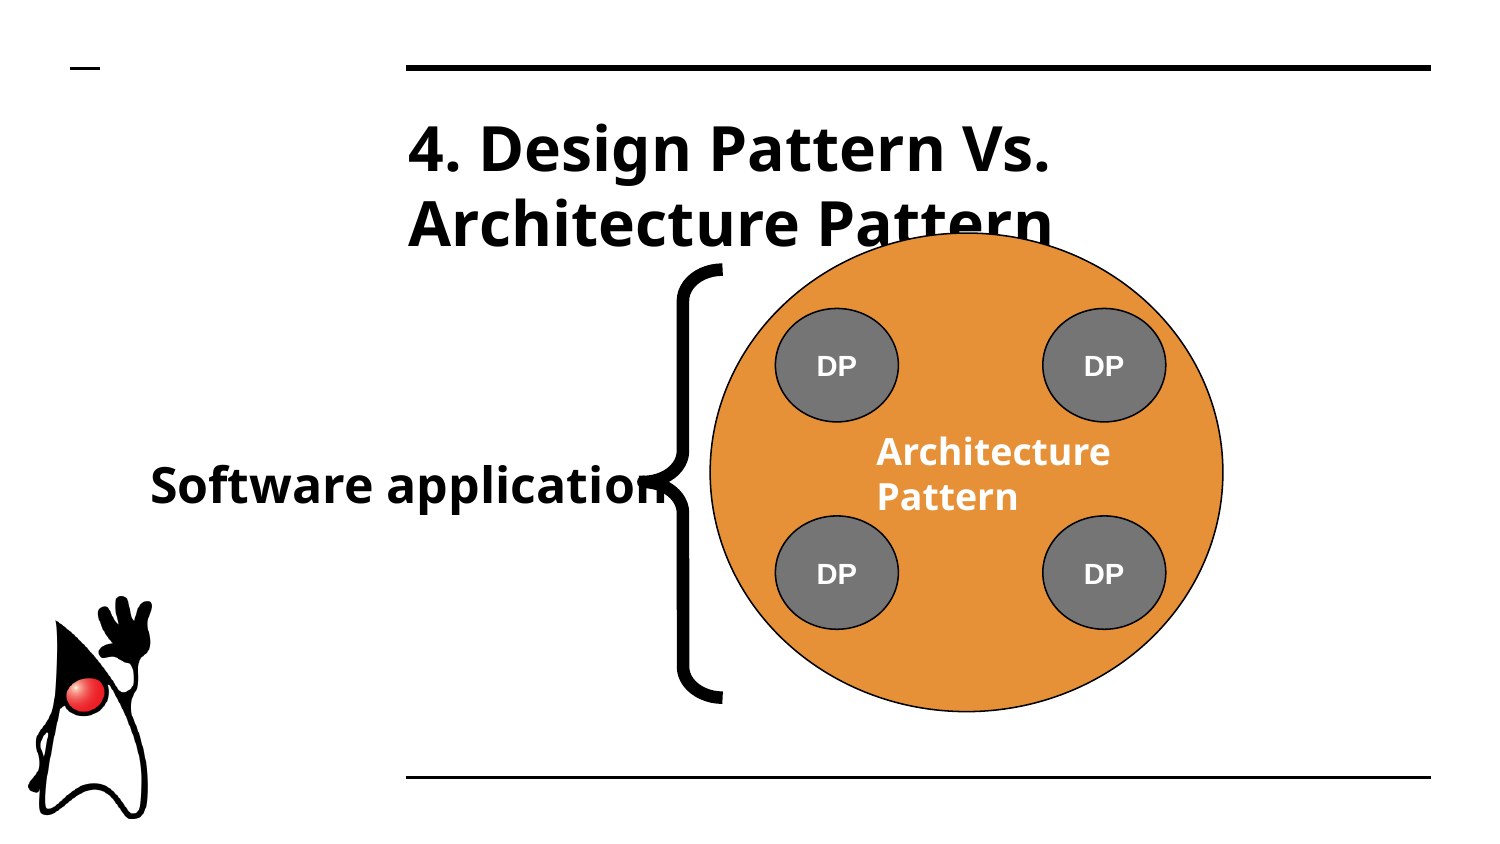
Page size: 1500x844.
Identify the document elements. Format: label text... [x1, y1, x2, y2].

text_box DP [1042, 515, 1166, 630]
text_box Architecture Pattern [861, 412, 1237, 455]
text_box [723, 233, 1223, 712]
text_box Software application [135, 438, 682, 529]
text_box DP [775, 515, 899, 630]
title 4. Design Pattern Vs. Architecture Pattern [393, 94, 1431, 199]
text_box [643, 269, 723, 698]
text_box DP [775, 308, 899, 422]
picture [28, 596, 152, 819]
text_box DP [1042, 308, 1166, 422]
